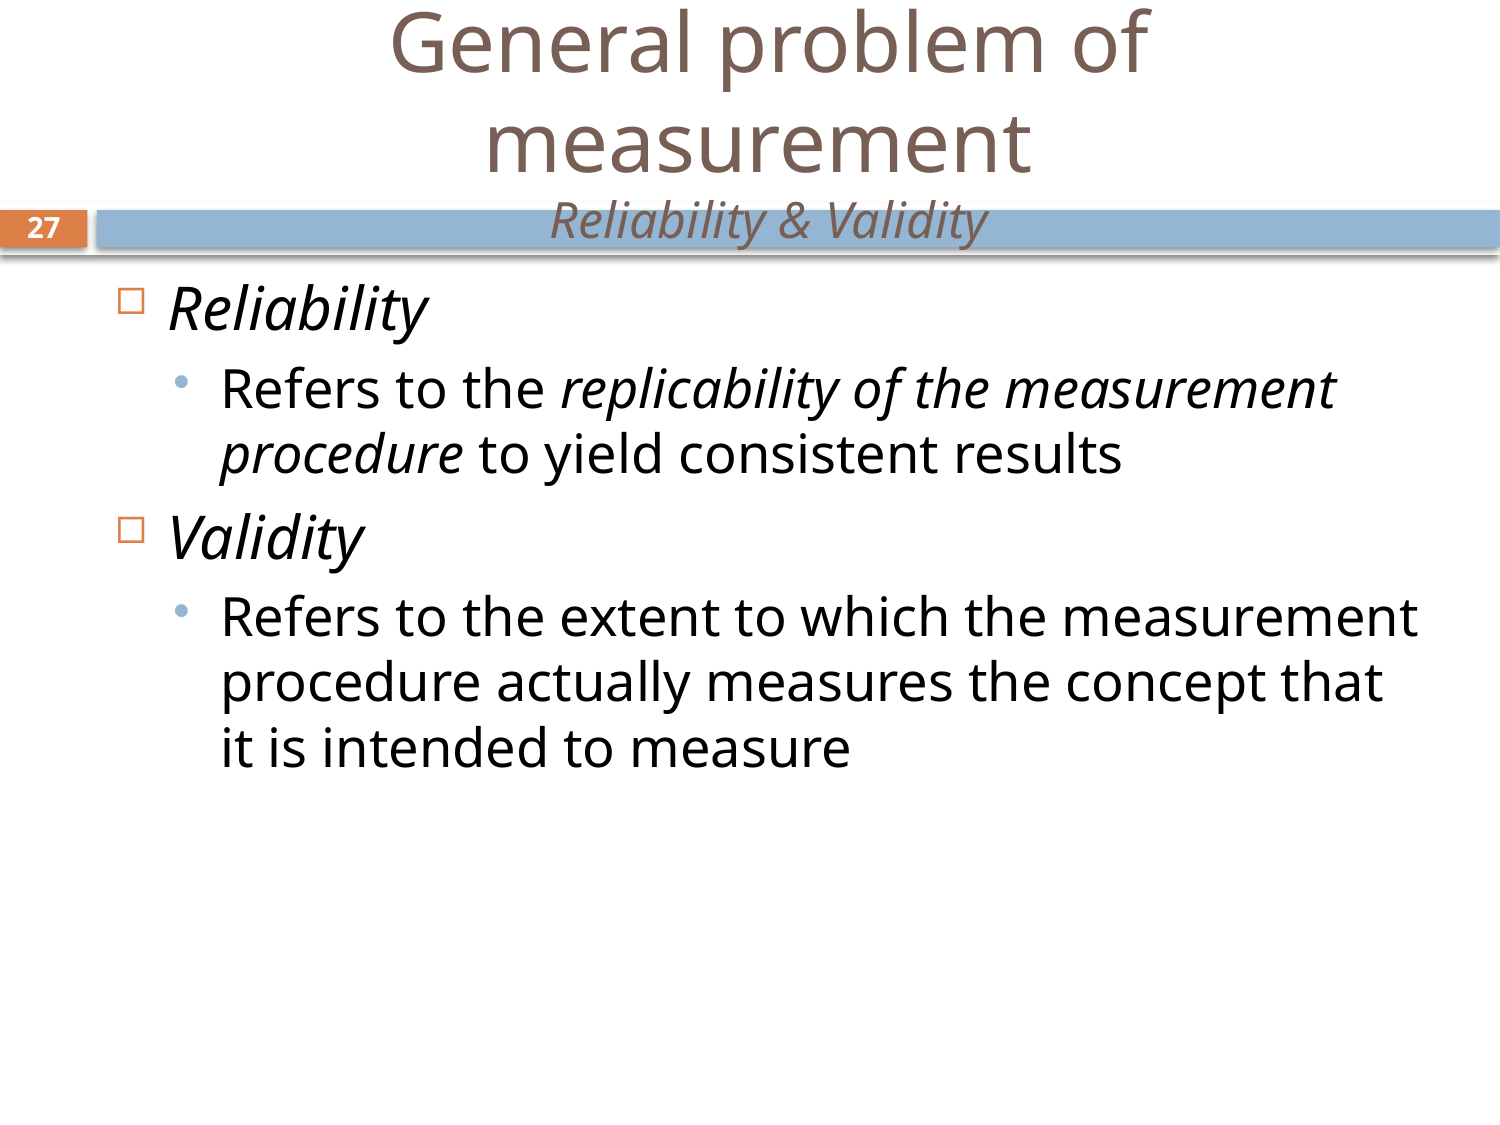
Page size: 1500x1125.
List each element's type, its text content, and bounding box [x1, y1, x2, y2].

slide_number 27 [0, 208, 88, 249]
title General problem of measurement Reliability & Validity [100, 37, 1438, 200]
list Reliability Refers to the replicability of the measurement procedure to yield consistent results Validity Refers to the extent to which the measurement procedure actually measures the concept that it is intended to measure [100, 262, 1438, 1000]
